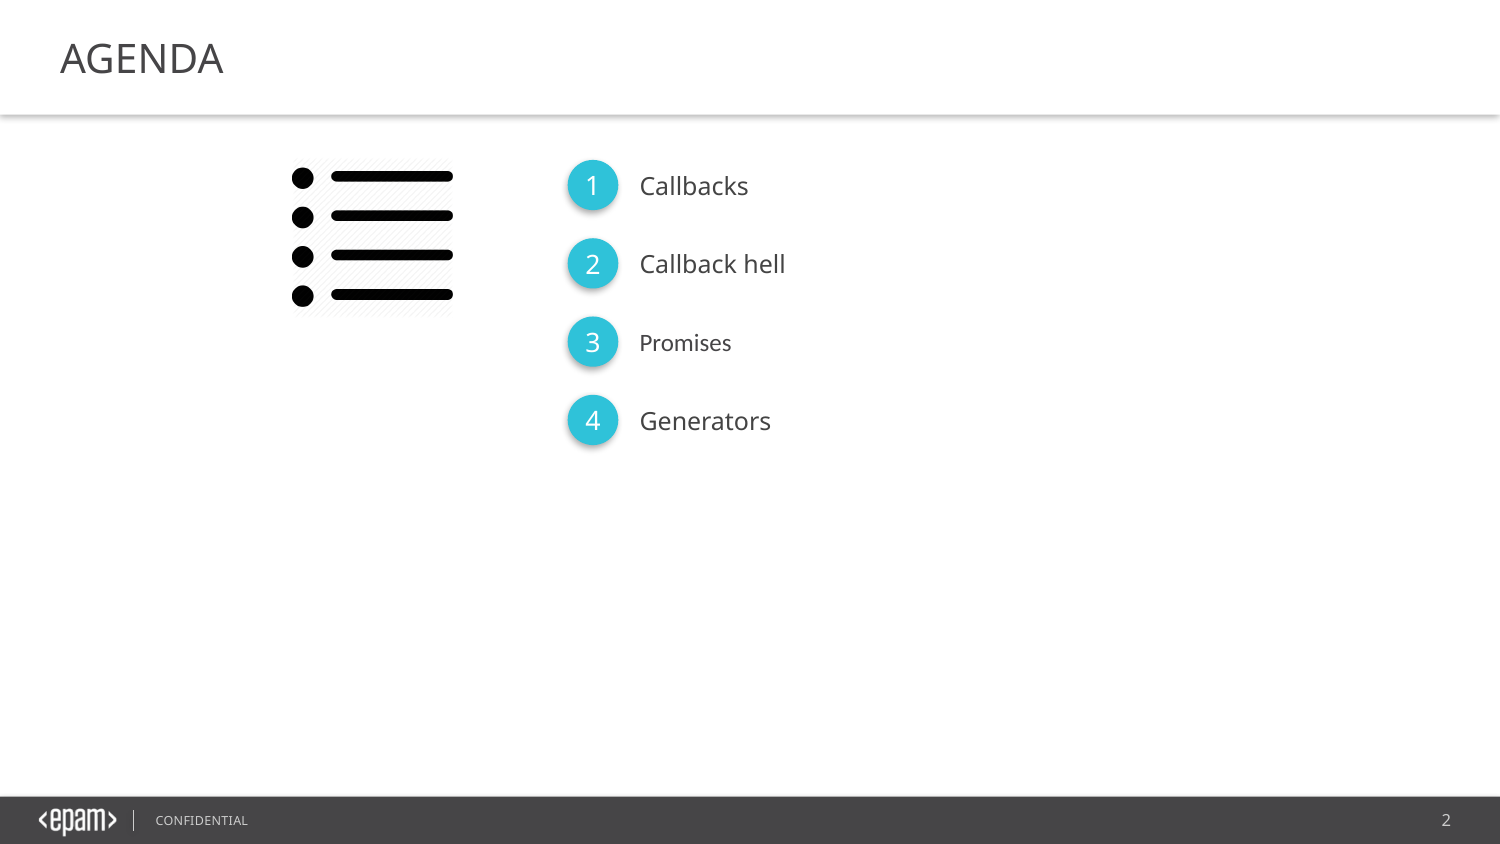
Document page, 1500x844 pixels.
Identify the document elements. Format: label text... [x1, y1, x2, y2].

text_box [567, 159, 1500, 211]
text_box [567, 316, 1500, 367]
picture [292, 157, 453, 318]
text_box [567, 394, 1500, 446]
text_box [567, 237, 1500, 289]
picture [38, 808, 117, 837]
list Agenda [0, 0, 1500, 115]
